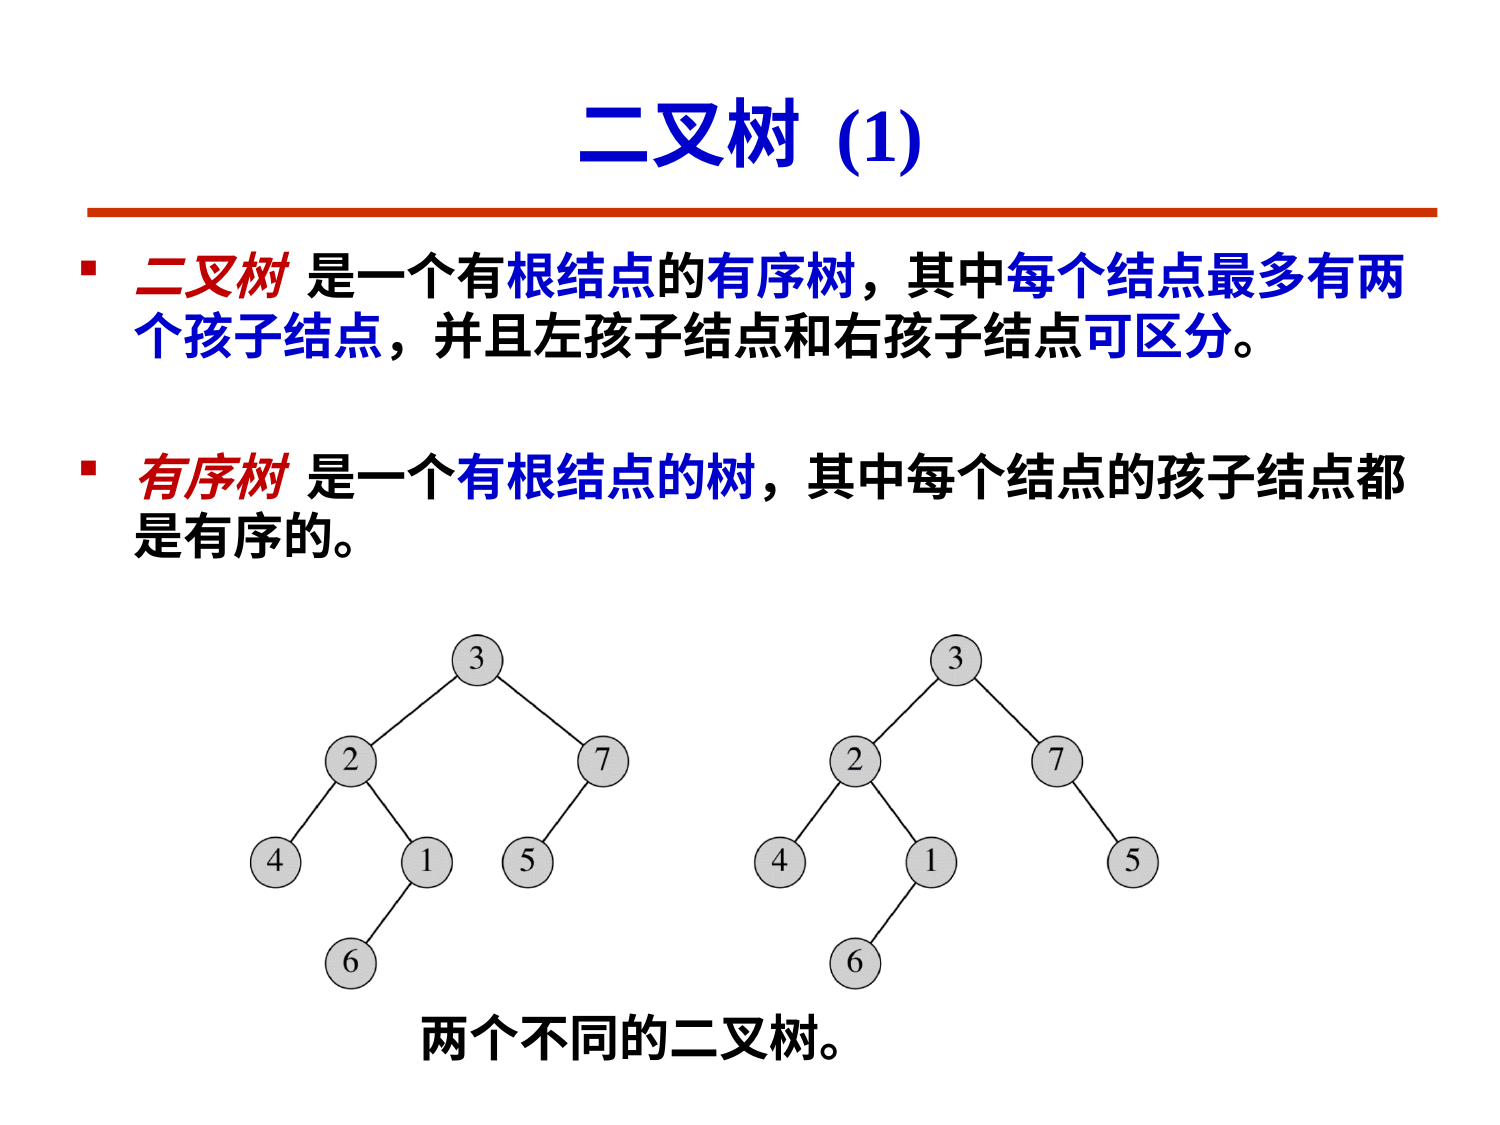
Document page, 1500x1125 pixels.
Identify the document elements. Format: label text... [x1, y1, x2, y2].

title 二叉树 (1) [112, 62, 1388, 200]
picture [249, 633, 1188, 1013]
text_box 两个不同的二叉树。 [404, 1022, 885, 1074]
list 二叉树 是一个有根结点的有序树，其中每个结点最多有两个孩子结点，并且左孩子结点和右孩子结点可区分。 有序树 是一个有根结点的树，其中每个结点的孩子结点都是有序的。 [62, 237, 1450, 1075]
